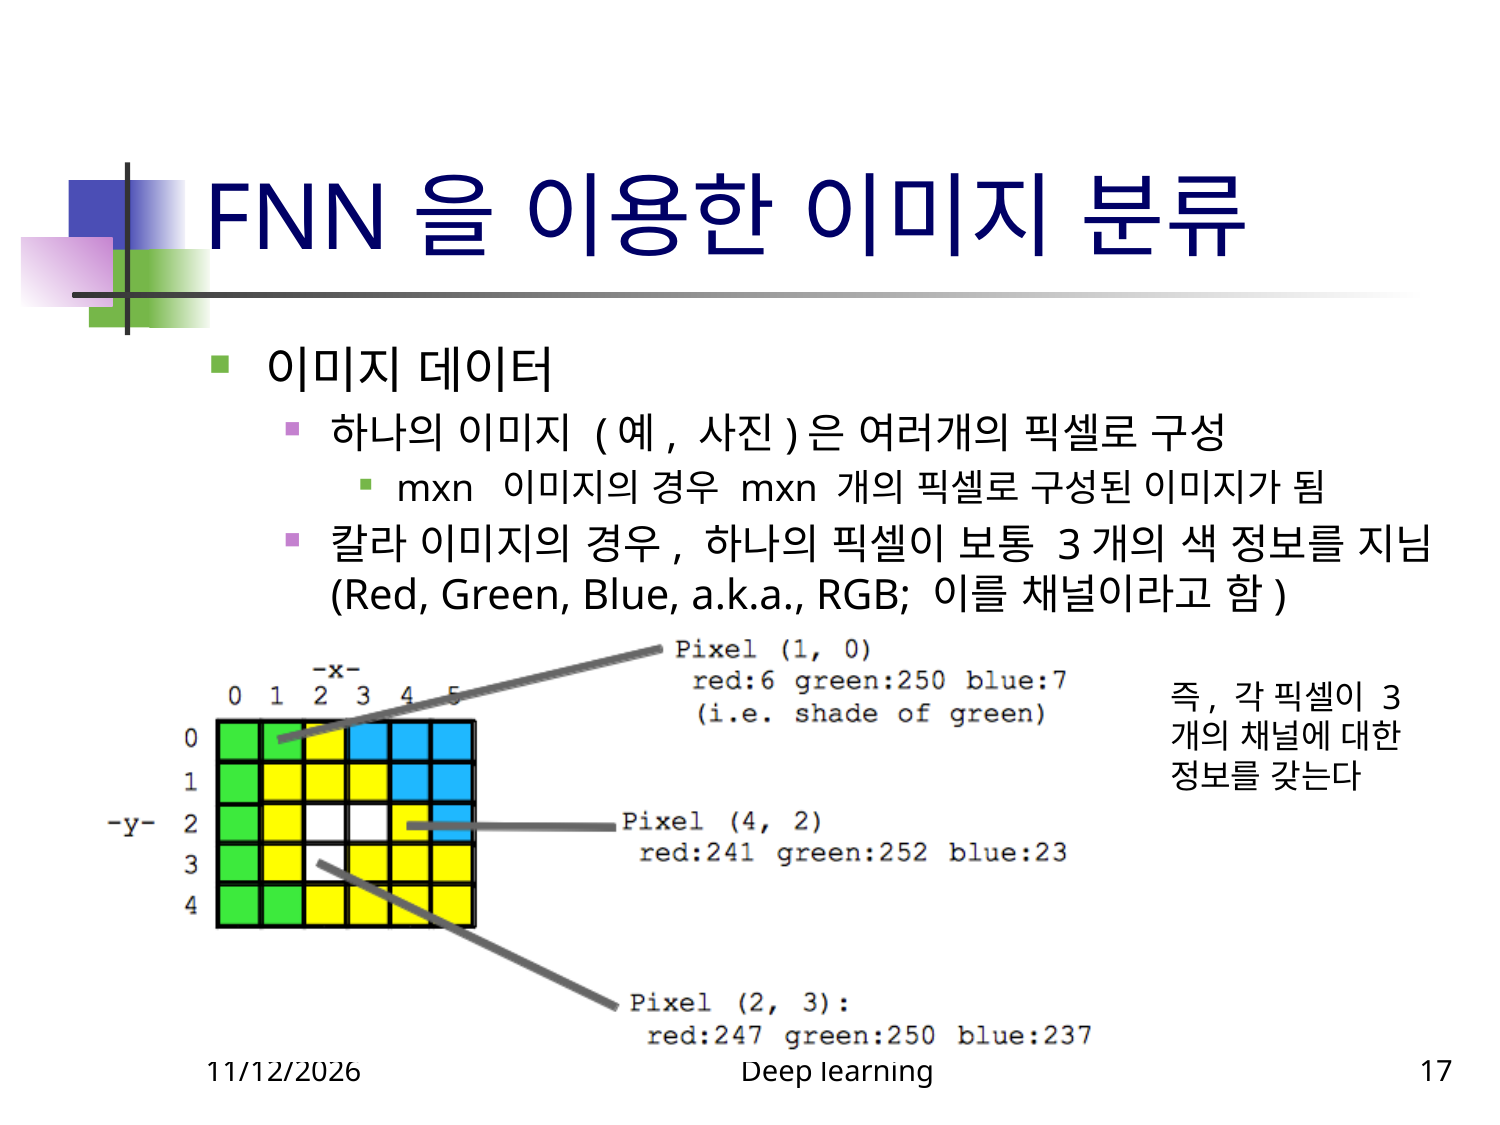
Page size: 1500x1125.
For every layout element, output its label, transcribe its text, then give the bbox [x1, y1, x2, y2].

title FNN을 이용한 이미지 분류 [188, 35, 1468, 275]
slide_number 17 [1155, 1024, 1468, 1100]
picture [89, 623, 1111, 1062]
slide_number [190, 1069, 504, 1100]
list 이미지 데이터 하나의 이미지 (예, 사진)은 여러개의 픽셀로 구성 mxn 이미지의 경우 mxn 개의 픽셀로 구성된 이미지가 됨 칼라 이미지의 경우, 하나의 픽셀이 보통 3개의 색 정보를 지님 (Red, Green, Blue, a.k.a., RGB; 이를 채널이라고 함) [193, 331, 1469, 1006]
text_box 즉, 각 픽셀이 3개의 채널에 대한 정보를 갖는다 [1155, 668, 1469, 803]
footer Deep learning [600, 1069, 1075, 1100]
